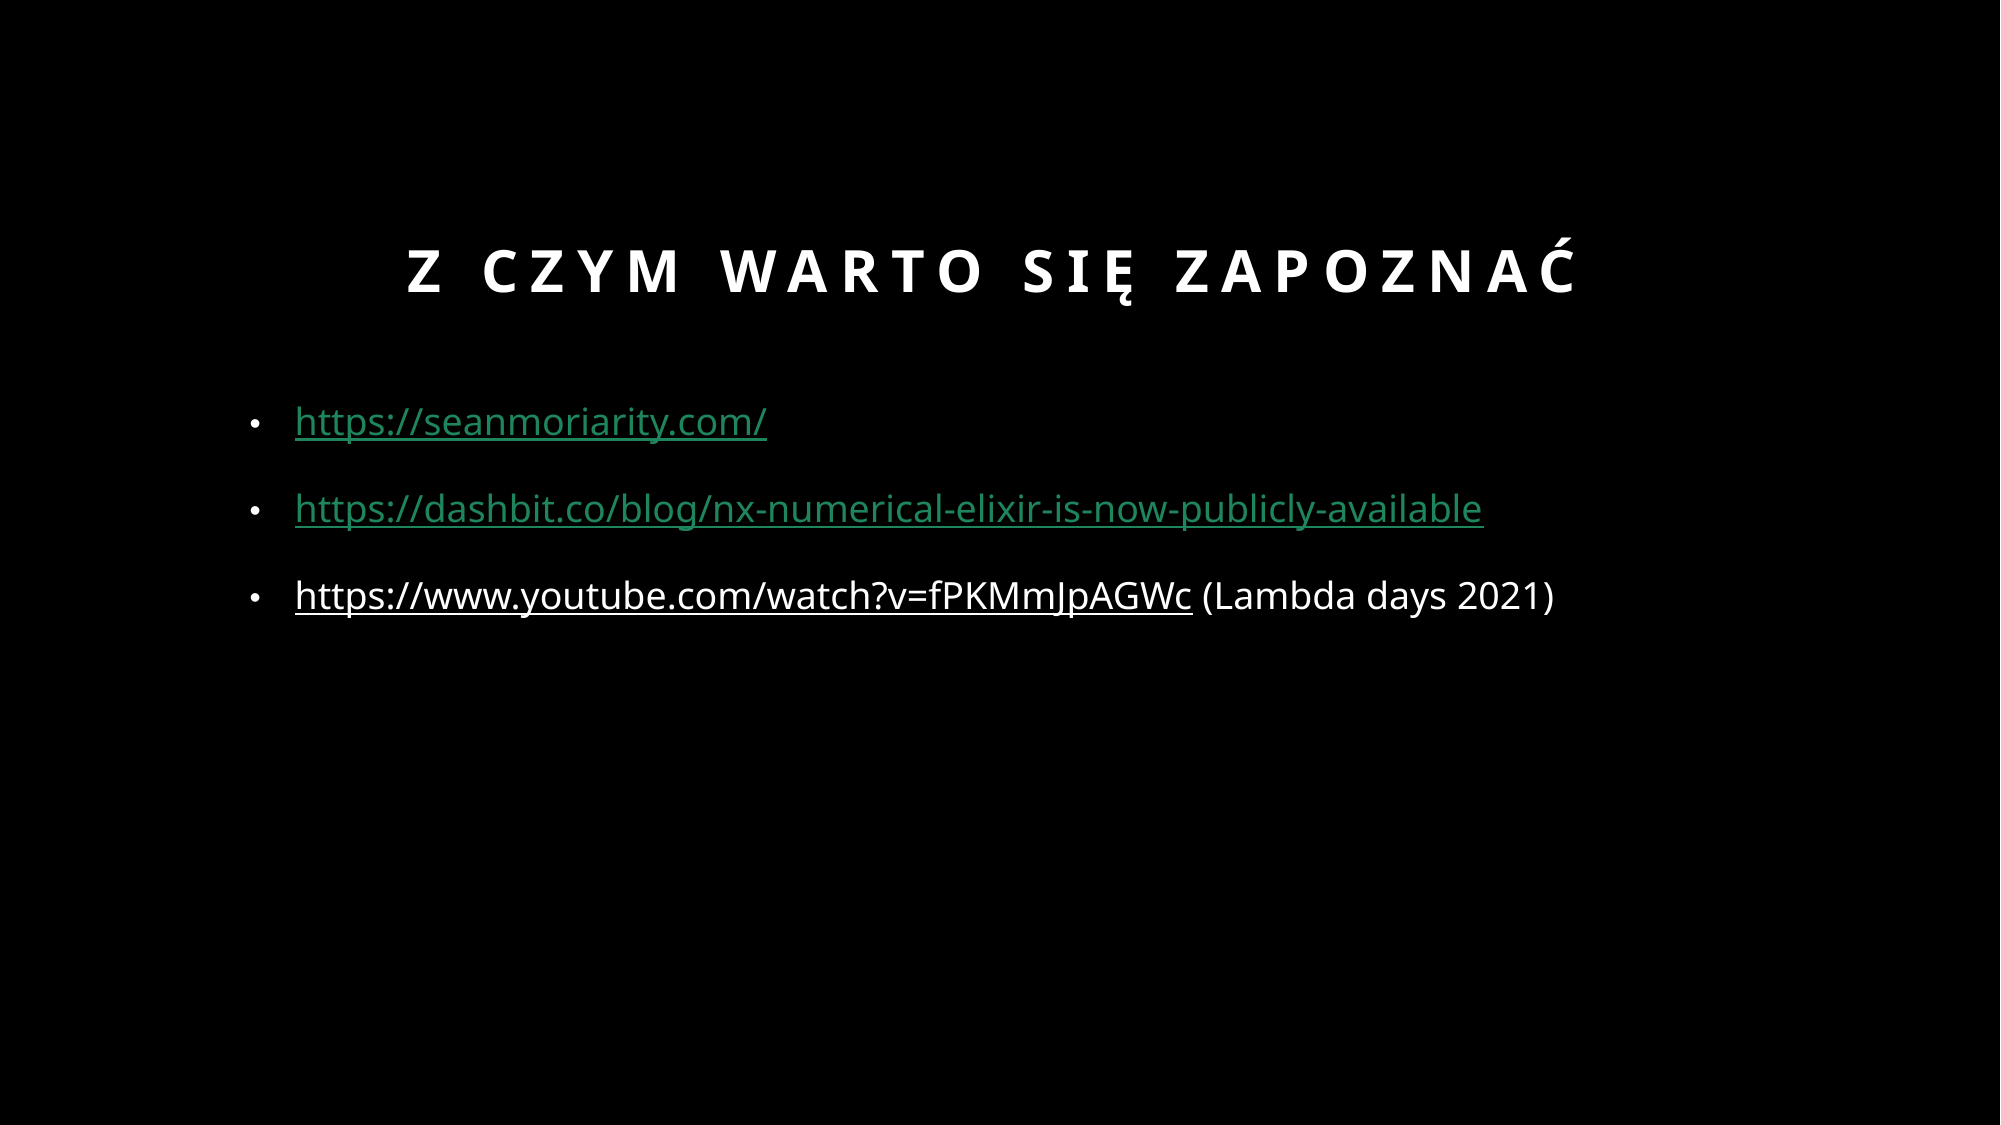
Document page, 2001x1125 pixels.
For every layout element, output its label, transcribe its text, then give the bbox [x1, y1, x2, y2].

title Z czym warto się zapoznać [234, 171, 1750, 313]
list https://seanmoriarity.com/ https://dashbit.co/blog/nx-numerical-elixir-is-now-publicly-available https://www.youtube.com/watch?v=fPKMmJpAGWc (Lambda days 2021) [234, 375, 1750, 1000]
